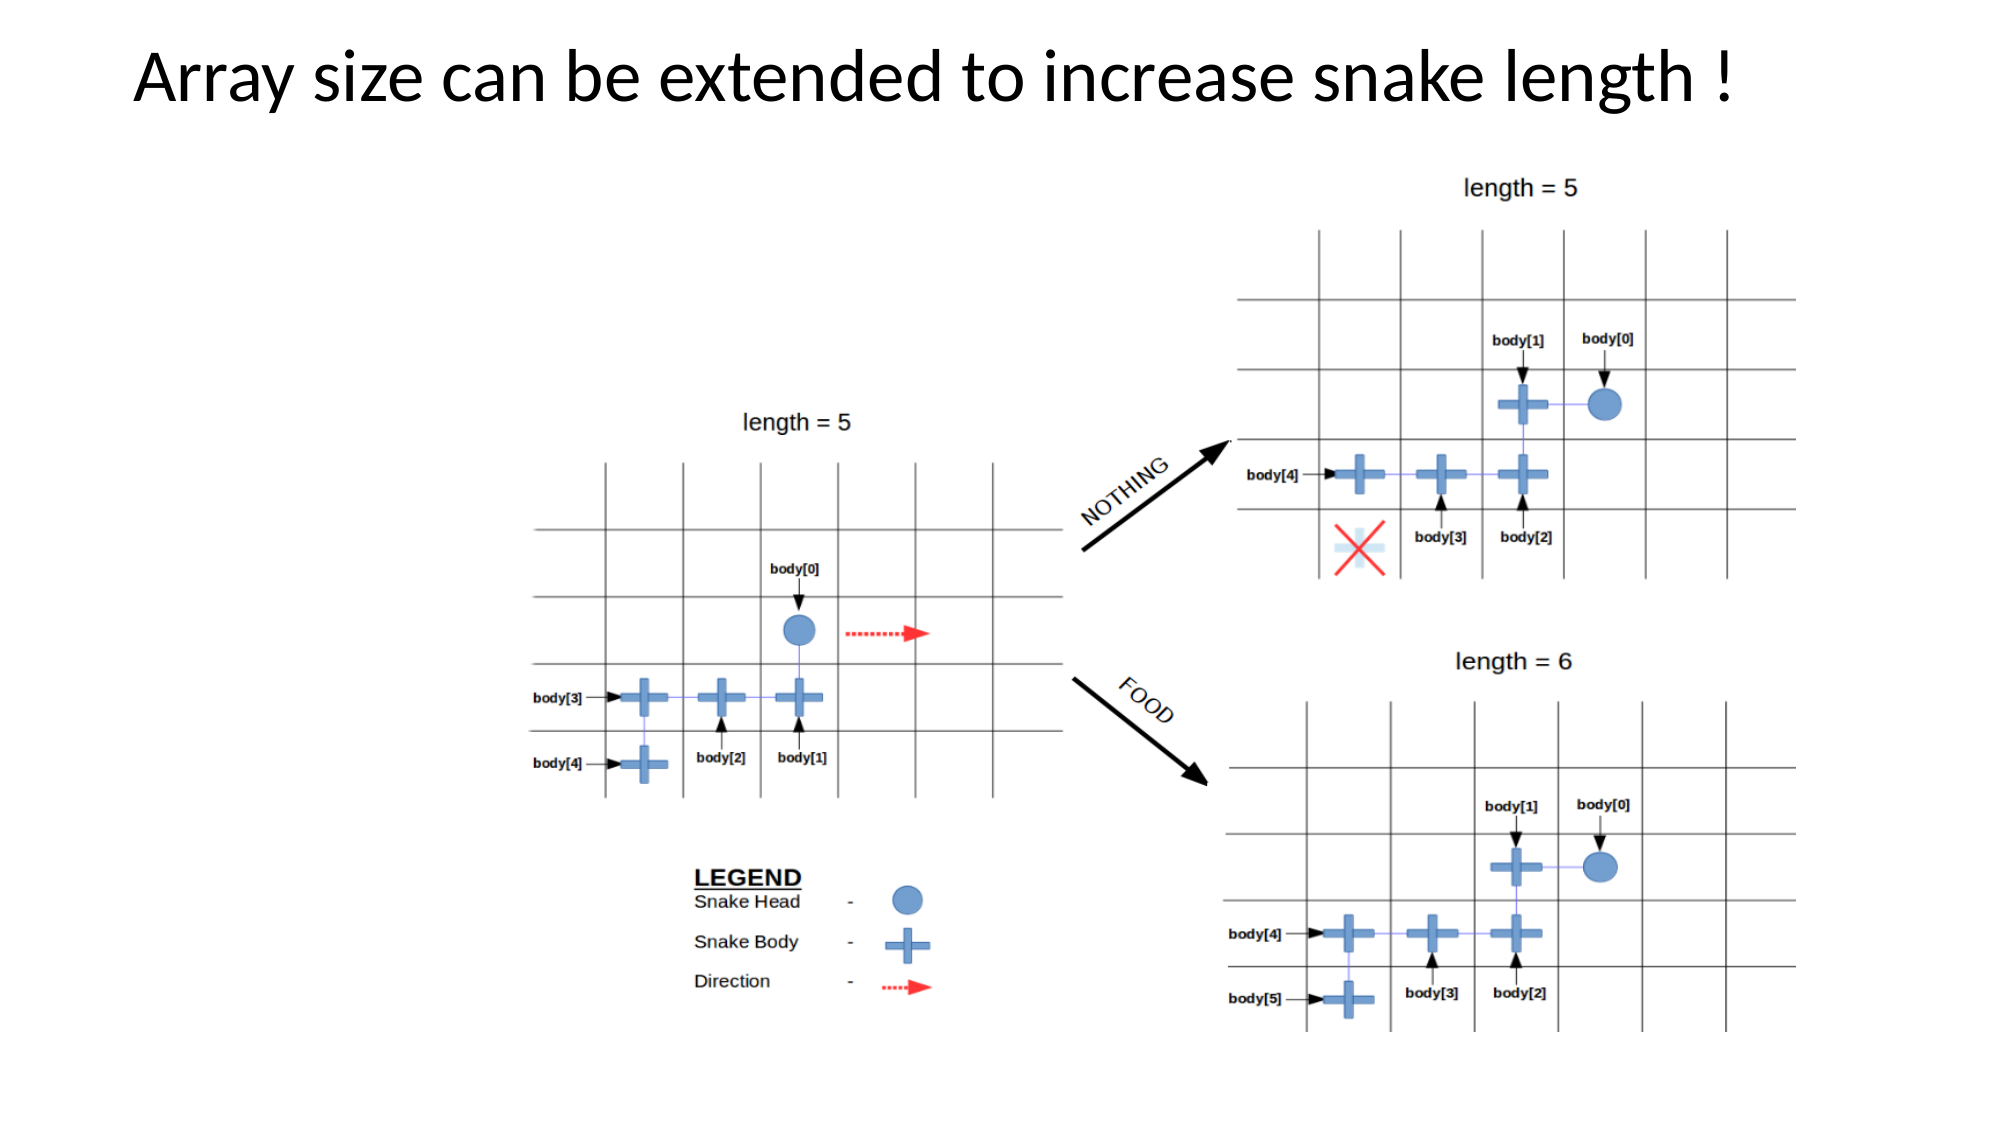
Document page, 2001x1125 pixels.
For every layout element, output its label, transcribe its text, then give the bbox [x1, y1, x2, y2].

text_box Array size can be extended to increase snake length ! [118, 18, 1754, 124]
picture [527, 171, 1796, 1032]
